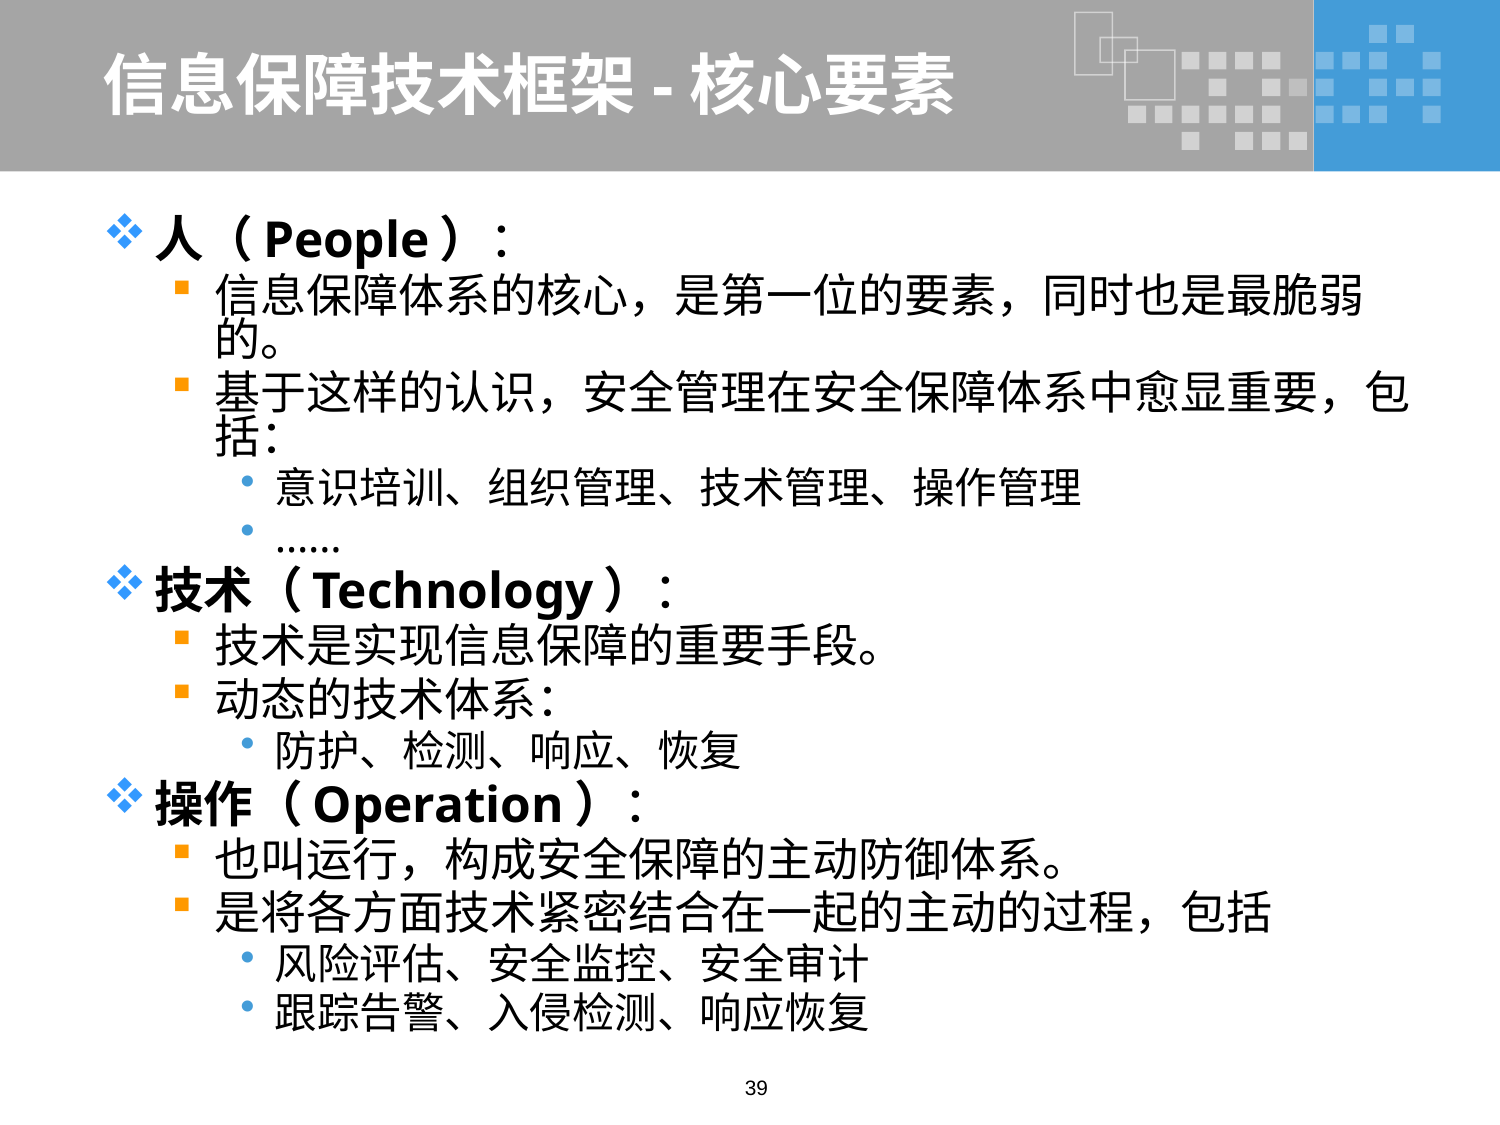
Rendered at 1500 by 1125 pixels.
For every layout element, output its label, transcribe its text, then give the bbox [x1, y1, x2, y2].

title 信息保障技术框架-核心要素 [87, 42, 1252, 123]
slide_number 39 [687, 1066, 826, 1111]
list 人（People）： 信息保障体系的核心，是第一位的要素，同时也是最脆弱的。 基于这样的认识，安全管理在安全保障体系中愈显重要，包括： 意识培训、组织管理、技术管理、操作管理 …… 技术（Technology）： 技术是实现信息保障的重要手段。 动态的技术体系： 防护、检测、响应、恢复 操作（Operation）： 也叫运行，构成安全保障的主动防御体系。 是将各方面技术紧密结合在一起的主动的过程，包括 风险评估、安全监控、安全审计 跟踪告警、入侵检测、响应恢复 [87, 212, 1432, 1050]
